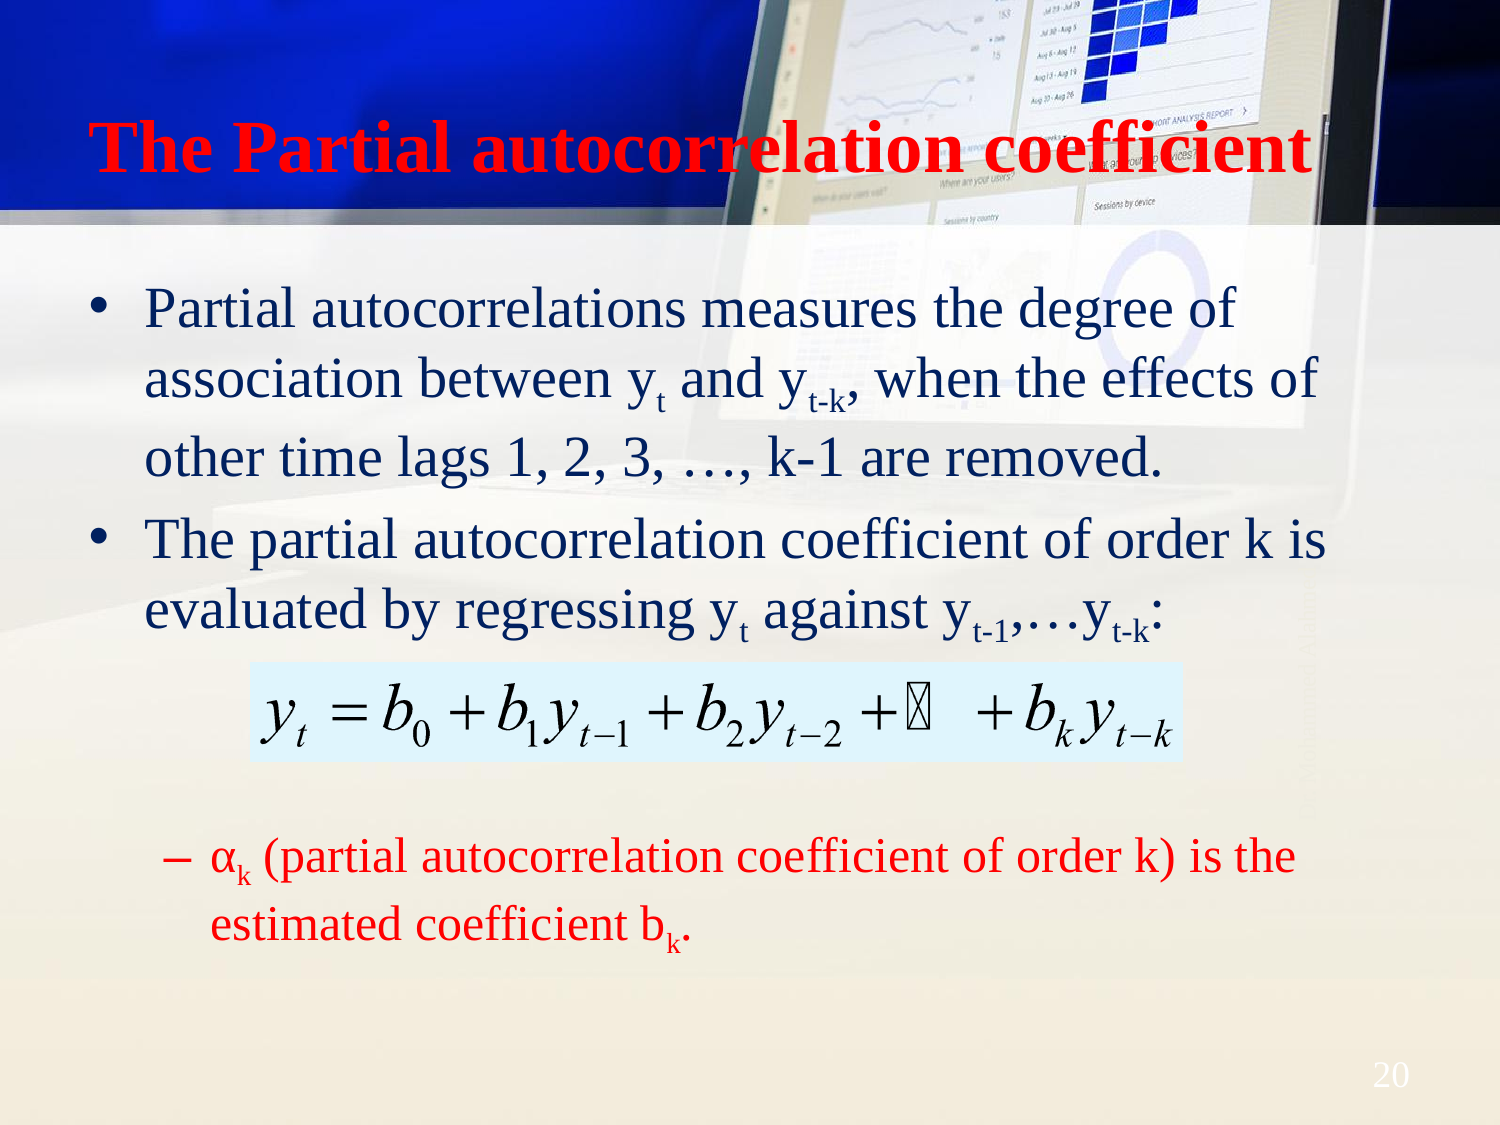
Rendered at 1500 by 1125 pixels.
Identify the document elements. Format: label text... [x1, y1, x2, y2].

slide_number ‹#› [1074, 1042, 1425, 1103]
footer Dr. Mohammed Alahmed [1275, 500, 1336, 889]
title The Partial autocorrelation coefficient [73, 58, 1427, 226]
picture [0, 0, 1500, 1125]
list Partial autocorrelations measures the degree of association between yt and yt-k, when the effects of other time lags 1, 2, 3, …, k-1 are removed. The partial autocorrelation coefficient of order k is evaluated by regressing yt against yt-1,…yt-k: αk (partial autocorrelation coefficient of order k) is the estimated coefficient bk. [73, 261, 1427, 1064]
